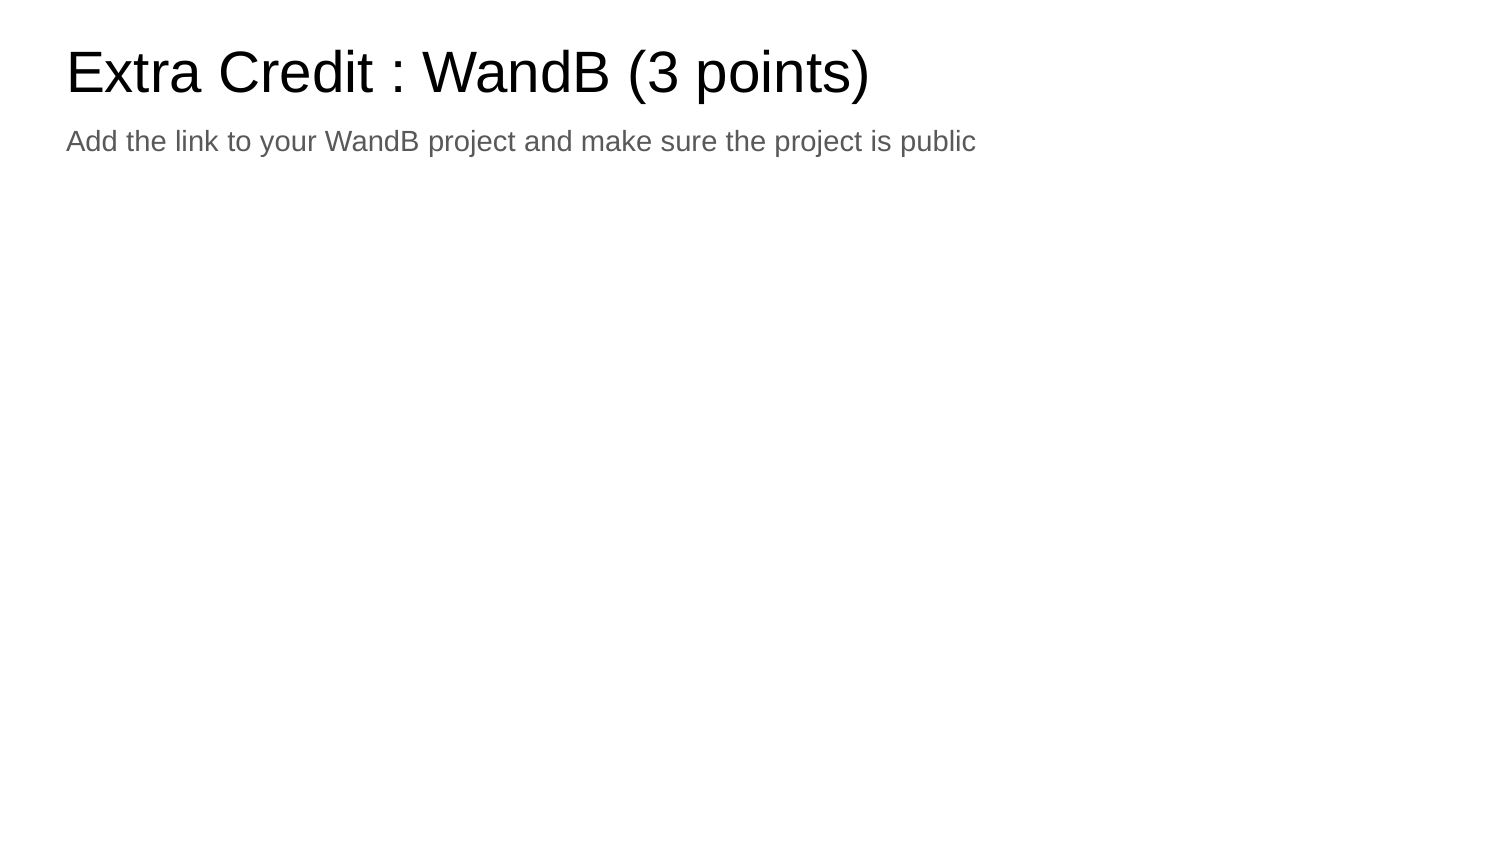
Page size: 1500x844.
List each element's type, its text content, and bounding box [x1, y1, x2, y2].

title Extra Credit : WandB (3 points) [51, 18, 1449, 102]
list Add the link to your WandB project and make sure the project is public [51, 102, 1449, 210]
